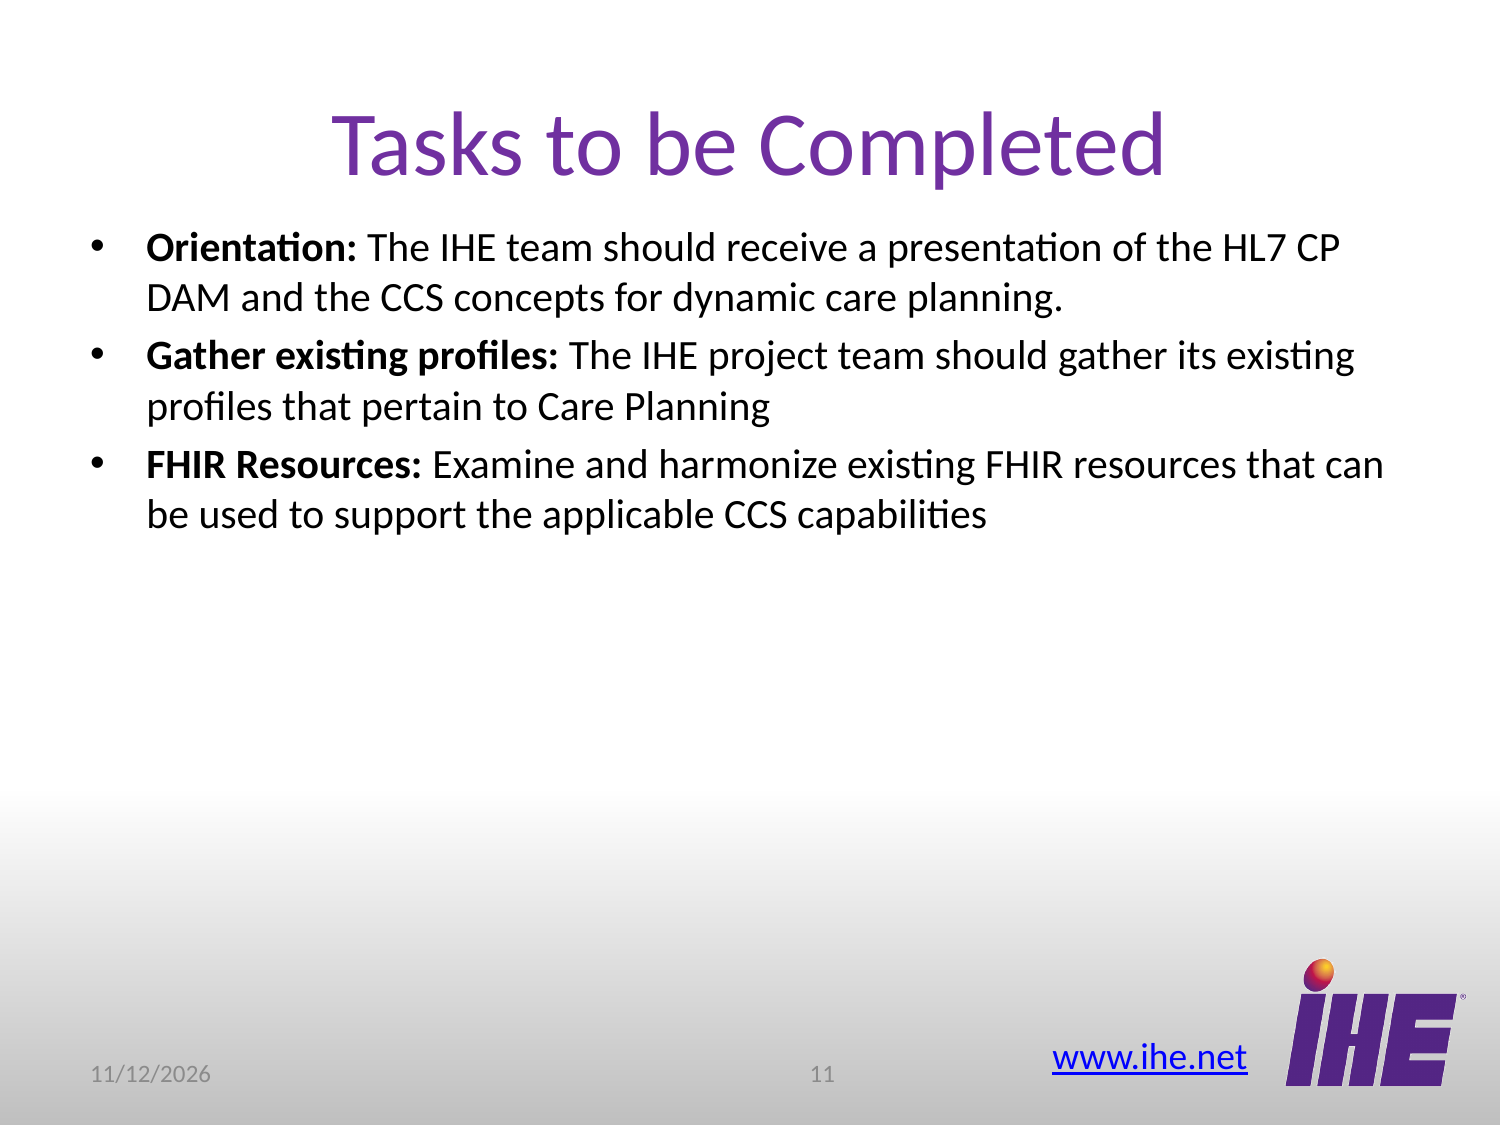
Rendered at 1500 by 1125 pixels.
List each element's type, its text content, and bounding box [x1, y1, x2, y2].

picture [1278, 957, 1468, 1088]
title Tasks to be Completed [74, 44, 1426, 212]
list Orientation: The IHE team should receive a presentation of the HL7 CP DAM and the CCS concepts for dynamic care planning. Gather existing profiles: The IHE project team should gather its existing profiles that pertain to Care Planning FHIR Resources: Examine and harmonize existing FHIR resources that can be used to support the applicable CCS capabilities [74, 212, 1426, 993]
slide_number 10 [500, 1042, 850, 1103]
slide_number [75, 1042, 425, 1103]
